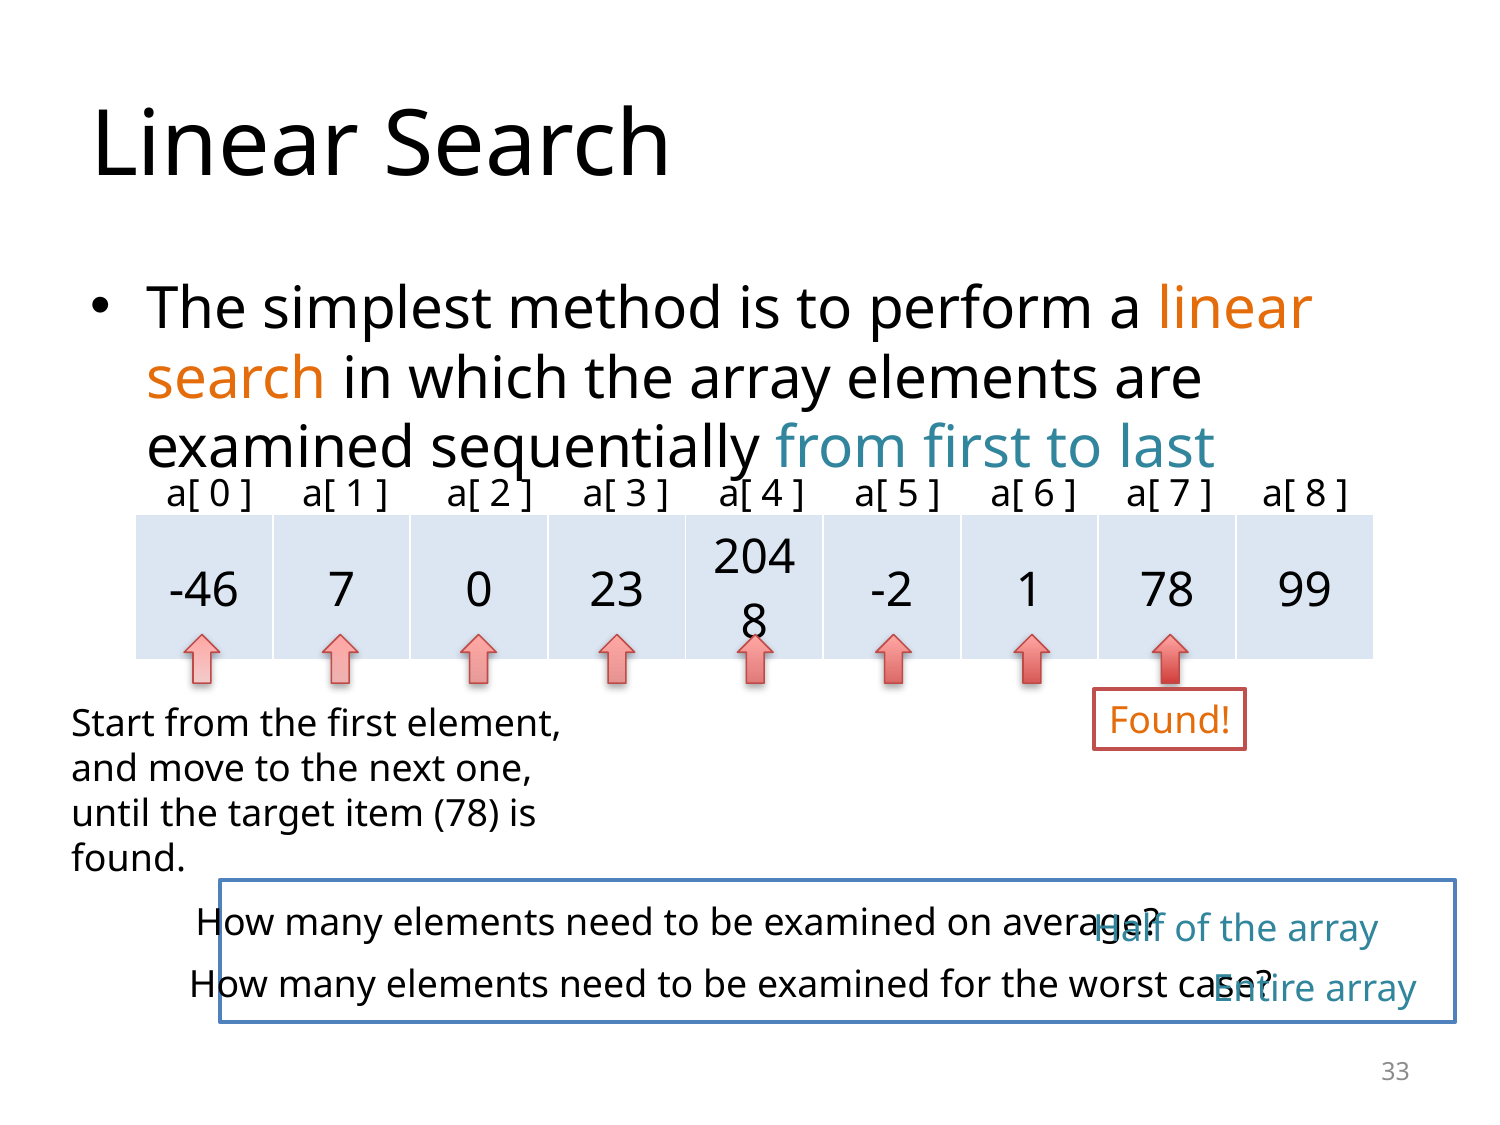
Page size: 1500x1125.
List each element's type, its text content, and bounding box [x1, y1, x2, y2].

title Linear Search [75, 45, 1425, 233]
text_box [219, 879, 1456, 1022]
text_box a[ 1 ] [287, 461, 404, 522]
text_box Found! [1092, 687, 1247, 751]
text_box How many elements need to be examined for the worst case? [174, 952, 214, 1012]
text_box [321, 633, 359, 684]
text_box Start from the first element, and move to the next one, until the target item (78) is found. [56, 692, 635, 887]
text_box [598, 633, 636, 684]
text_box [183, 633, 221, 684]
text_box a[ 8 ] [1247, 461, 1364, 522]
text_box a[ 6 ] [975, 461, 1092, 522]
text_box [875, 633, 913, 684]
text_box [736, 633, 774, 684]
text_box [460, 633, 498, 684]
table_header 0 [411, 515, 547, 659]
text_box a[ 5 ] [839, 461, 956, 522]
text_box a[ 4 ] [703, 461, 820, 522]
text_box a[ 3 ] [567, 461, 684, 522]
text_box [1151, 633, 1189, 684]
text_box a[ 2 ] [431, 461, 548, 522]
text_box [1013, 633, 1051, 684]
list The simplest method is to perform a linear search in which the array elements are examined sequentially from first to last [75, 262, 1425, 878]
table_header 99 [1237, 515, 1373, 659]
slide_number 33 [1074, 1042, 1425, 1103]
table_header 2048 [686, 515, 822, 659]
table_header 23 [549, 515, 685, 659]
table_header 7 [274, 515, 409, 659]
text_box a[ 7 ] [1111, 461, 1228, 522]
table_header 78 [1099, 515, 1235, 659]
table_header -2 [824, 515, 960, 659]
table_header 1 [962, 515, 1097, 659]
text_box a[ 0 ] [151, 461, 268, 522]
table_header -46 [136, 515, 272, 659]
